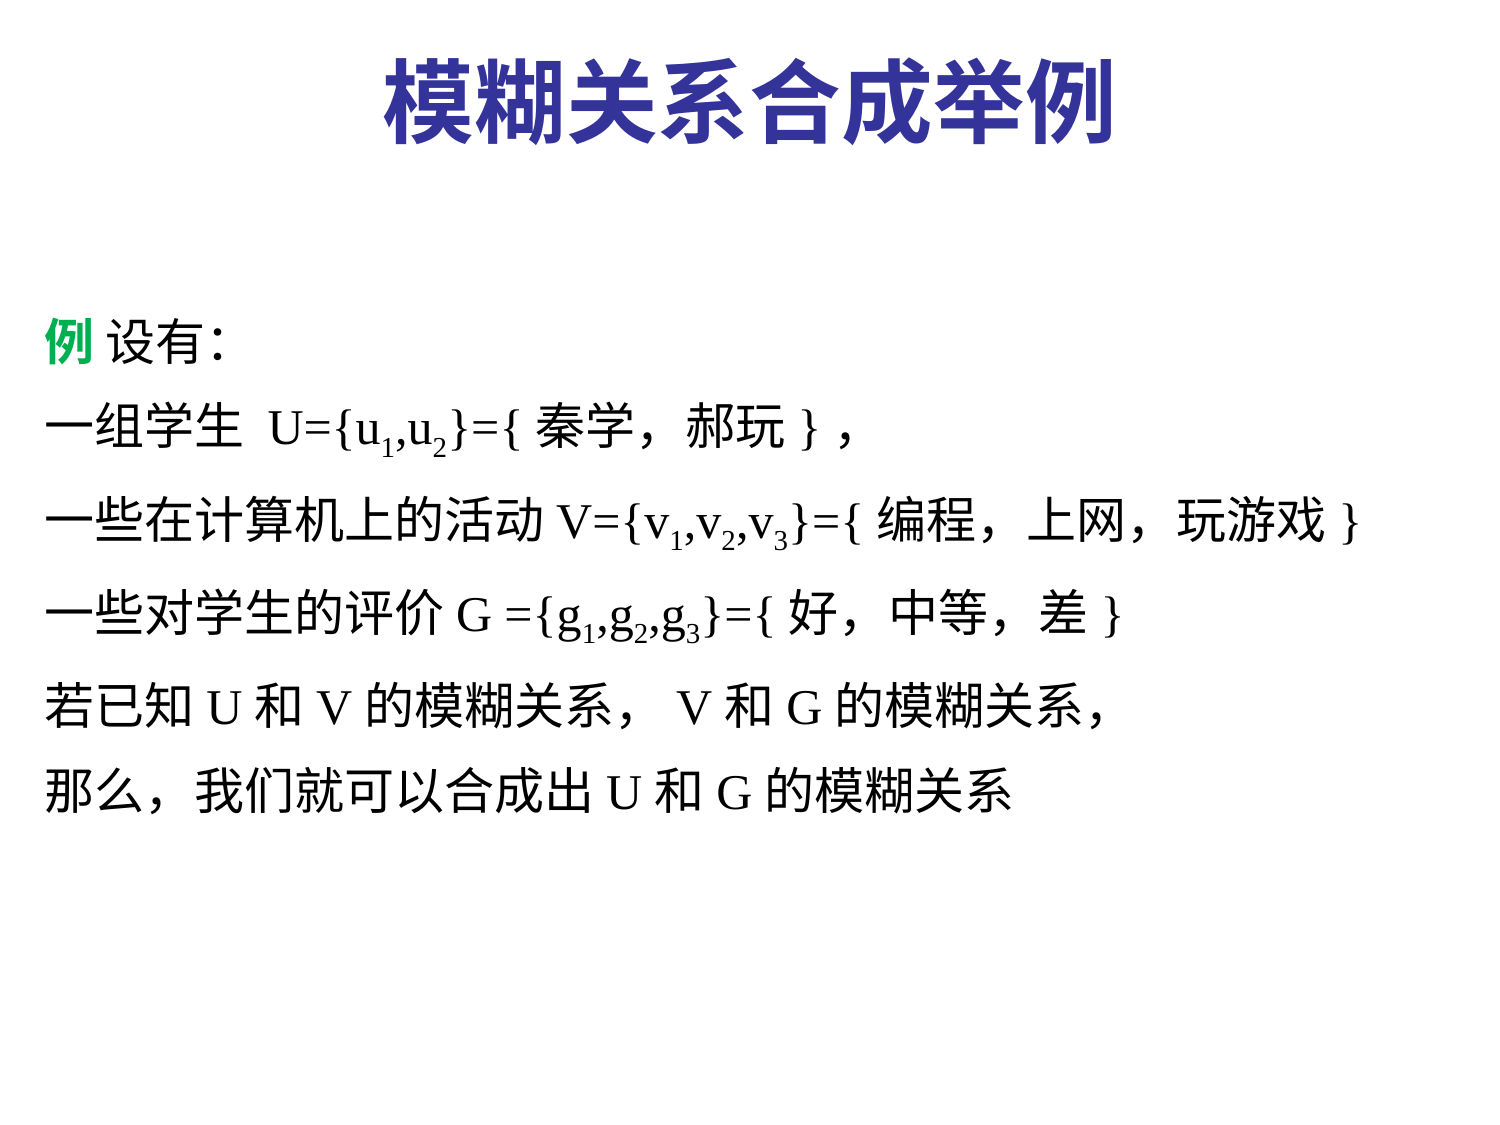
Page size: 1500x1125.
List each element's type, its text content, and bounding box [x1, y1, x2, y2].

text_box 例 设有： 一组学生 U={u1,u2}={秦学，郝玩}， 一些在计算机上的活动V={v1,v2,v3}={编程，上网，玩游戏} 一些对学生的评价G ={g1,g2,g3}={好，中等，差} 若已知U和V的模糊关系，V和G的模糊关系， 那么，我们就可以合成出U和G的模糊关系 [29, 302, 1424, 990]
text_box 模糊关系合成举例 [88, 36, 1412, 162]
